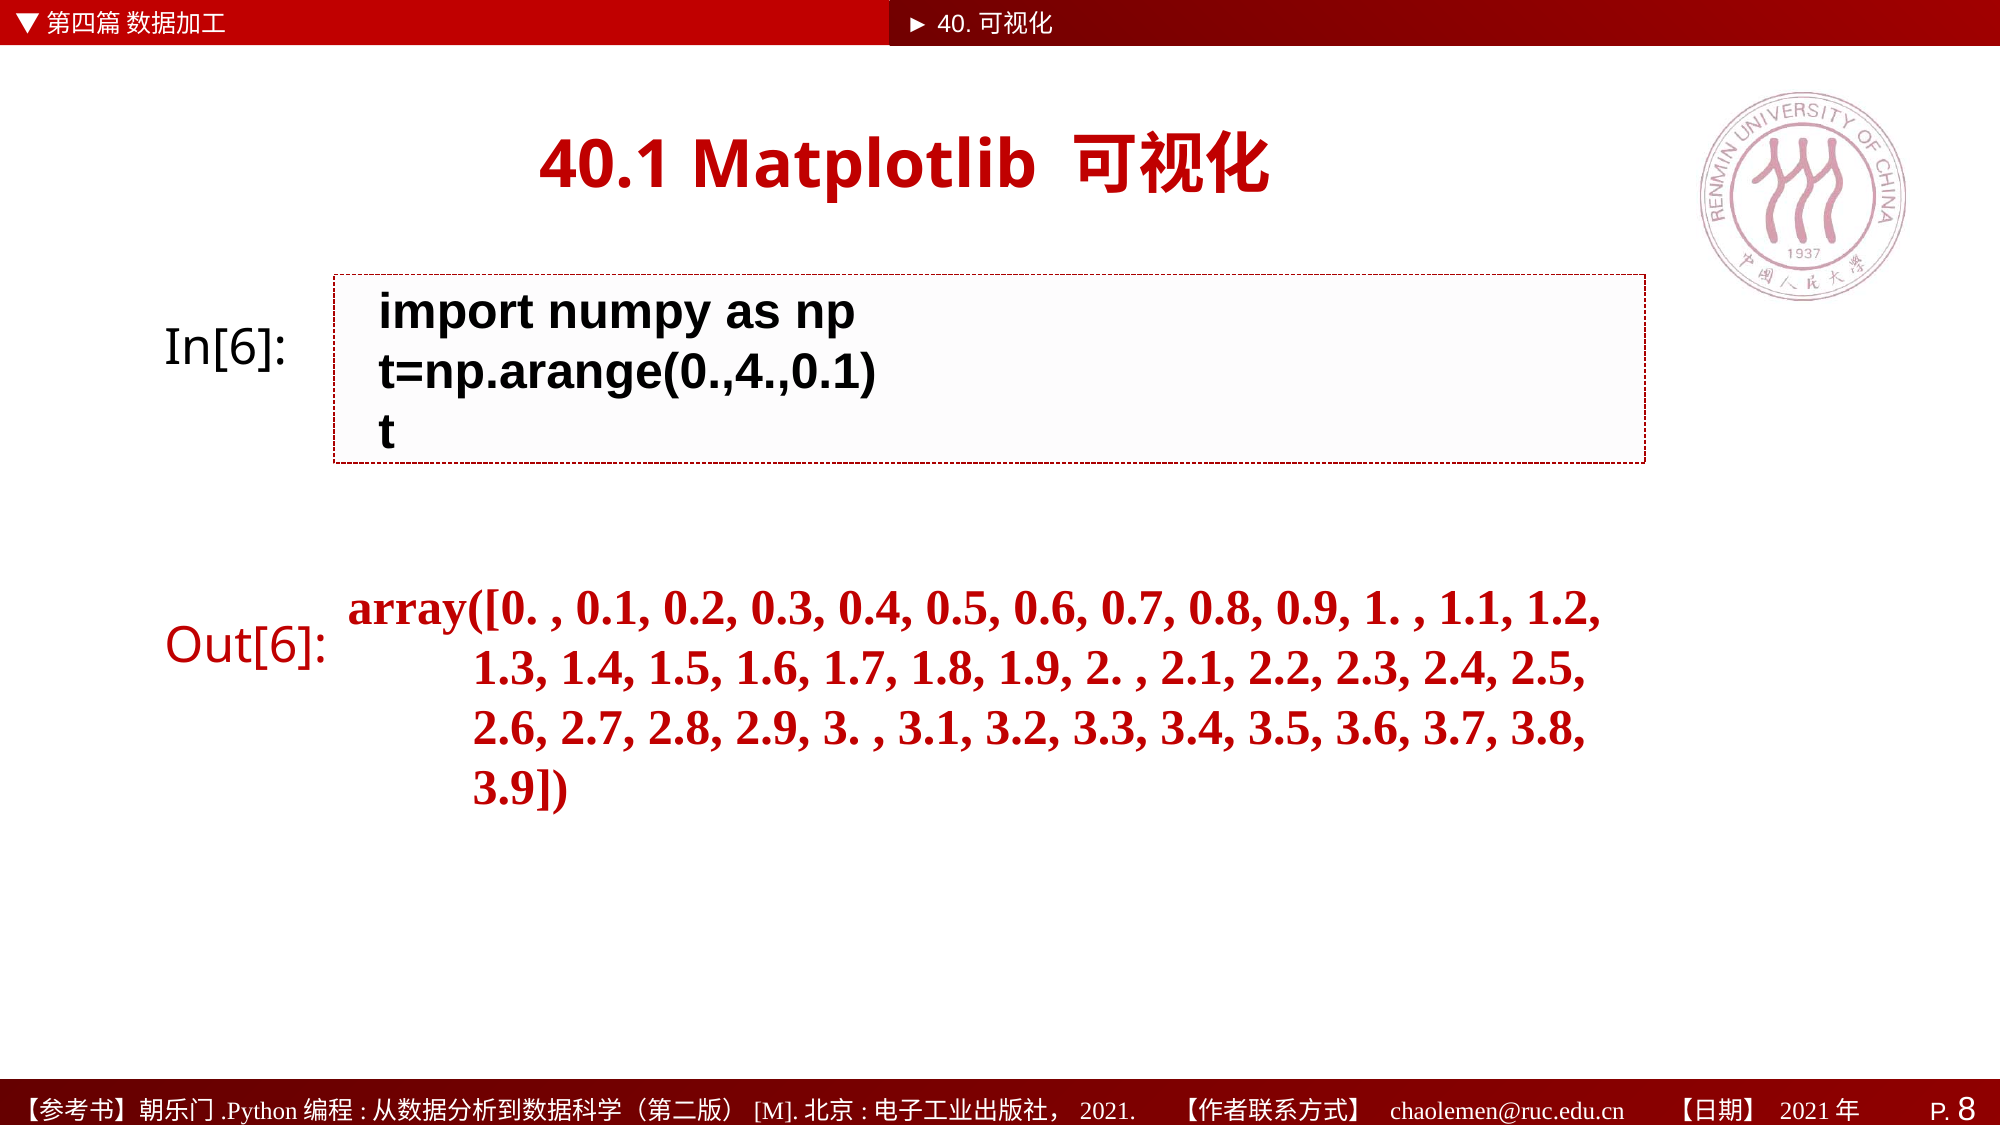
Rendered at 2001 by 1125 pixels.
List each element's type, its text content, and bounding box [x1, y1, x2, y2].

list ► 40.可视化 [890, 0, 1249, 43]
text_box import numpy as np t=np.arange(0.,4.,0.1) t [330, 270, 1649, 467]
text_box In[6]: [149, 307, 317, 382]
text_box Out[6]: [149, 604, 300, 680]
text_box array([0. , 0.1, 0.2, 0.3, 0.4, 0.5, 0.6, 0.7, 0.8, 0.9, 1. , 1.1, 1.2, 1.3, 1.4, 1.5, 1.6, 1.7, 1.8, 1.9, 2. , 2.1, 2.2, 2.3, 2.4, 2.5, 2.6, 2.7, 2.8, 2.9, 3. , 3.1, 3.2, 3.3, 3.4, 3.5, 3.6, 3.7, 3.8, 3.9]) [300, 547, 1677, 843]
title 40.1 Matplotlib 可视化 [101, 92, 1710, 229]
list ▼第四篇 数据加工 [0, 0, 725, 43]
picture [1696, 89, 1910, 304]
